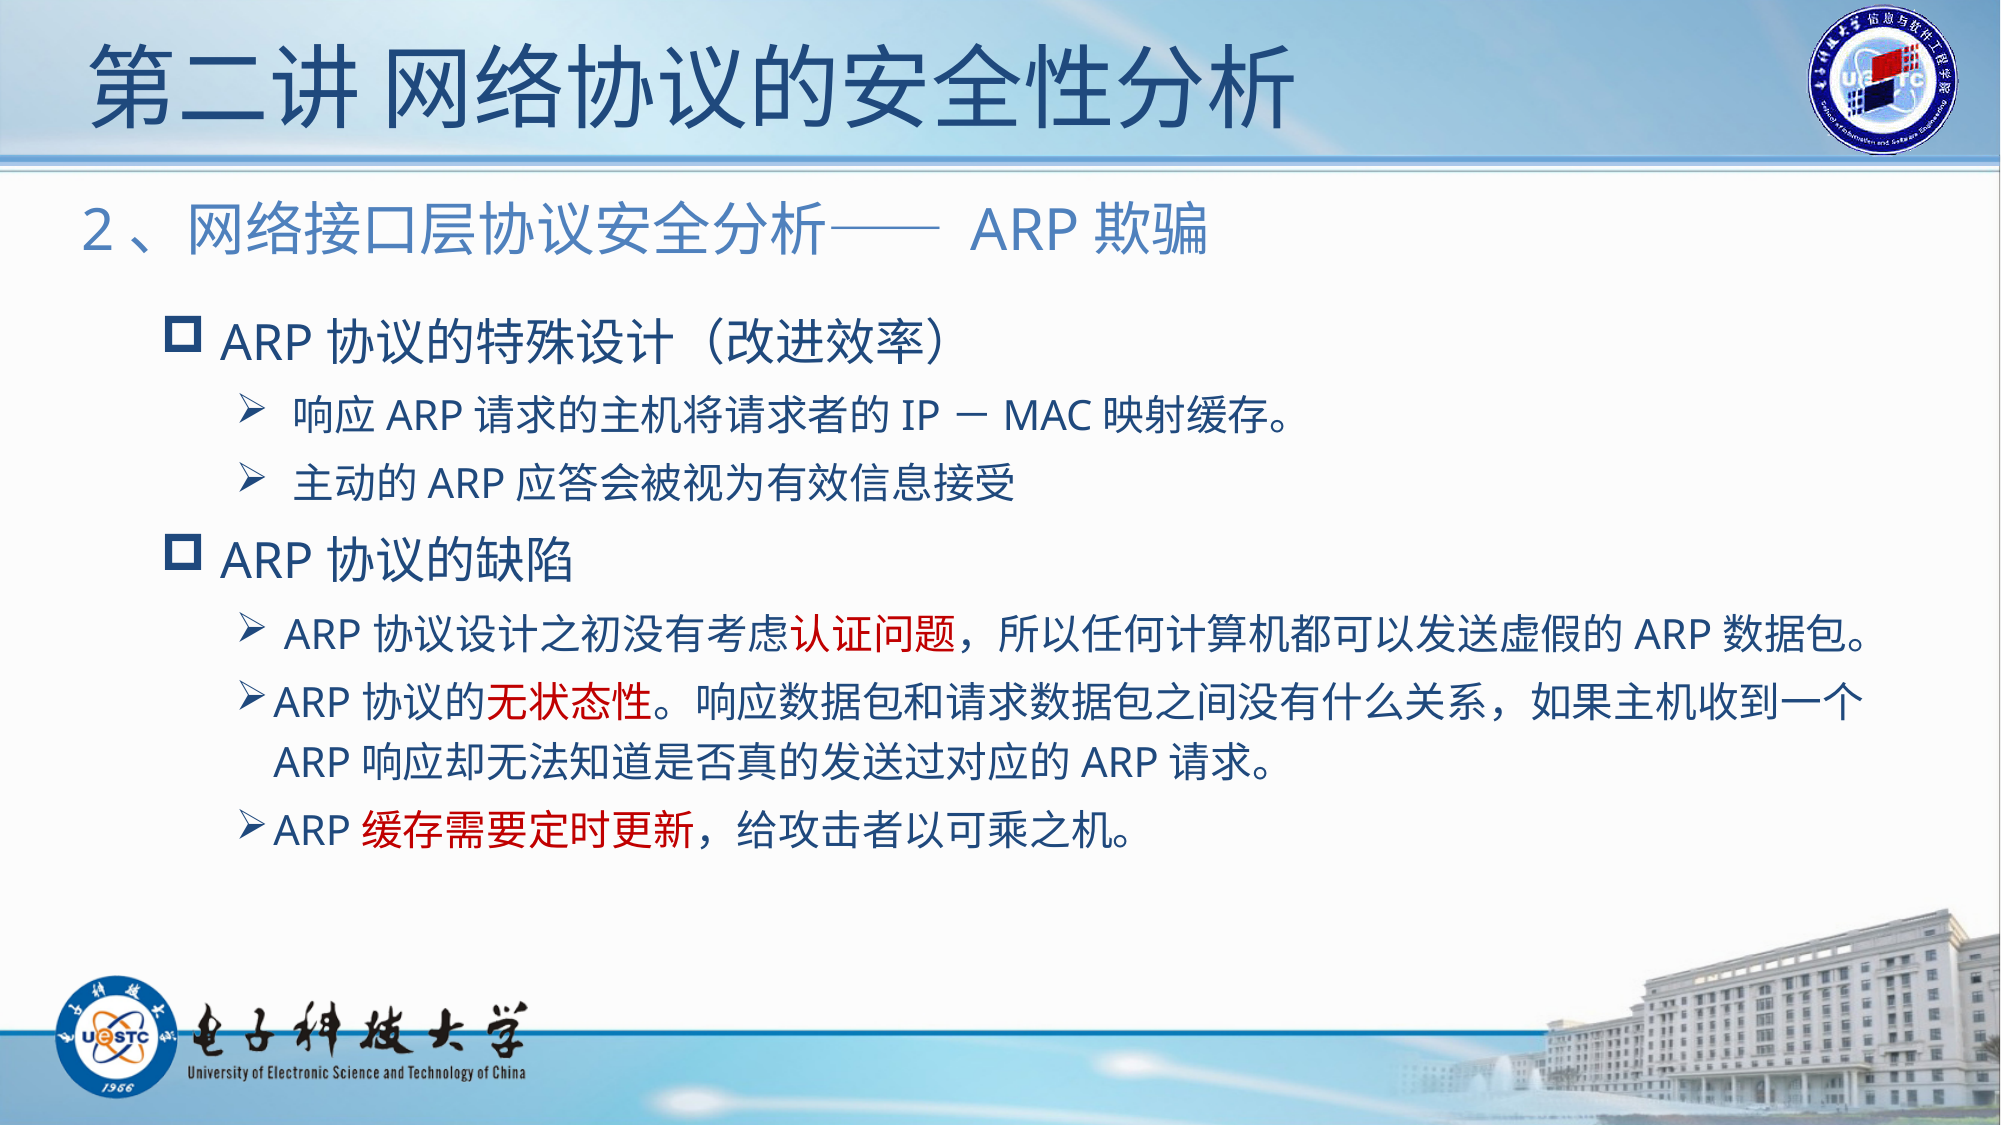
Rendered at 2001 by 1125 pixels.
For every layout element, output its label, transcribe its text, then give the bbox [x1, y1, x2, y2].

text_box 2、网络接口层协议安全分析—— ARP欺骗 [66, 184, 1225, 270]
title 第二讲 网络协议的安全性分析 [70, 12, 1725, 159]
picture [0, 0, 2001, 1125]
list ARP协议的特殊设计（改进效率） 响应ARP请求的主机将请求者的IP－MAC映射缓存。 主动的ARP应答会被视为有效信息接受 ARP协议的缺陷 ARP协议设计之初没有考虑认证问题，所以任何计算机都可以发送虚假的ARP数据包。 ARP协议的无状态性。响应数据包和请求数据包之间没有什么关系，如果主机收到一个ARP响应却无法知道是否真的发送过对应的ARP请求。 ARP缓存需要定时更新，给攻击者以可乘之机。 [70, 290, 1914, 965]
